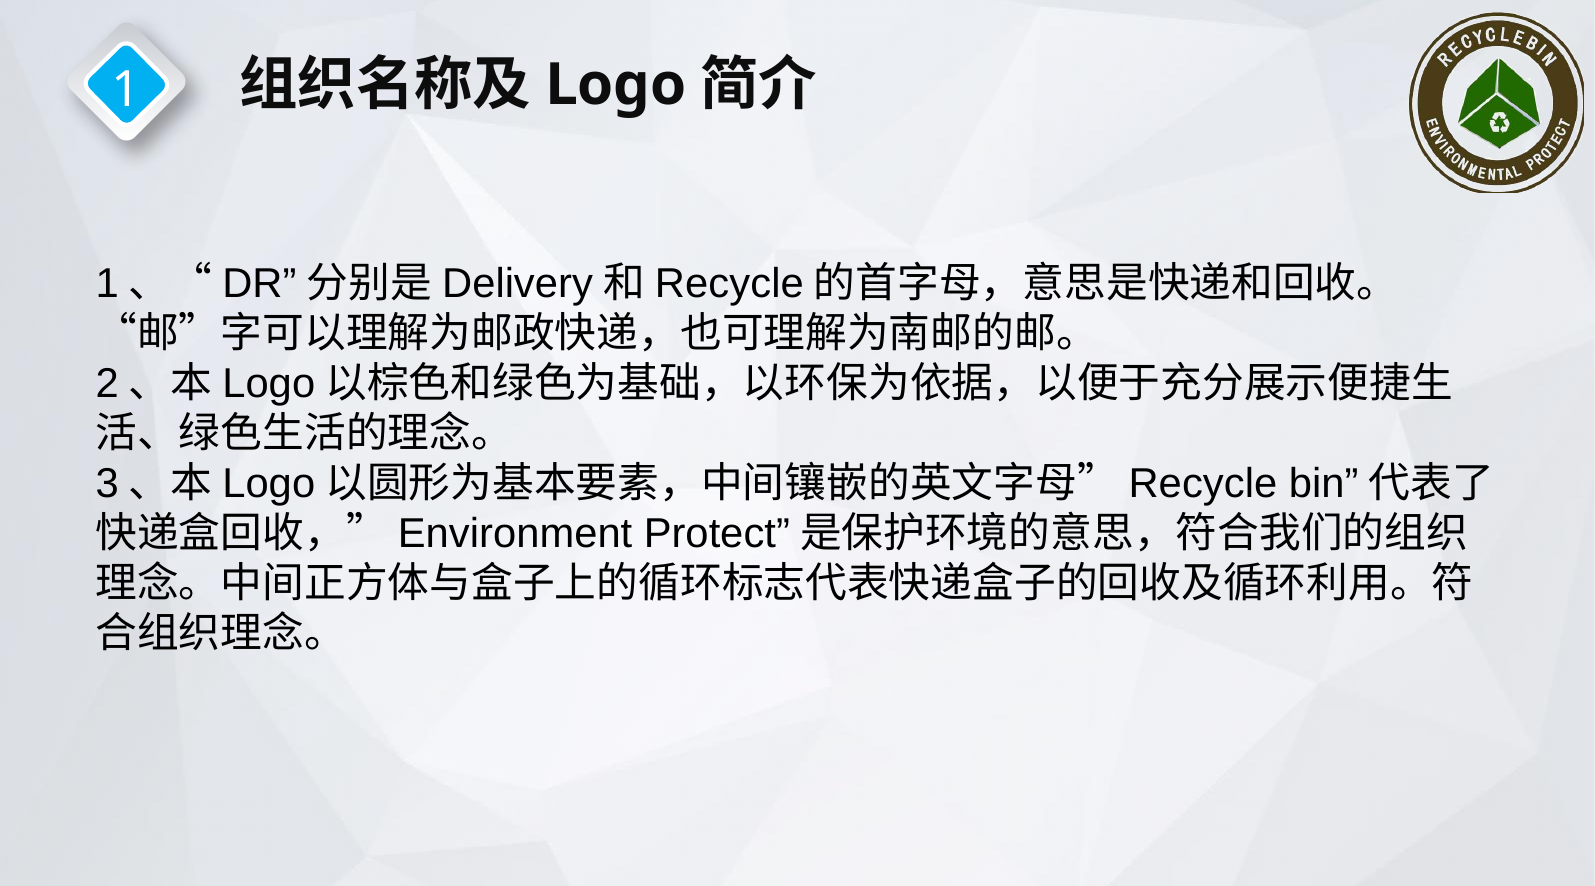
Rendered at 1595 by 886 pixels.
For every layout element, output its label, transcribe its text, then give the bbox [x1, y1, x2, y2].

text_box 1、“DR”分别是Delivery和Recycle的首字母，意思是快递和回收。“邮”字可以理解为邮政快递，也可理解为南邮的邮。 2、本Logo以棕色和绿色为基础，以环保为依据，以便于充分展示便捷生活、绿色生活的理念。 3、本Logo以圆形为基本要素，中间镶嵌的英文字母”Recycle bin”代表了快递盒回收，”Environment Protect”是保护环境的意思，符合我们的组织理念。中间正方体与盒子上的循环标志代表快递盒子的回收及循环利用。符合组织理念。 [80, 247, 1514, 663]
picture [0, 0, 1595, 886]
text_box [550, 58, 1044, 165]
text_box 组织名称及Logo简介 [225, 38, 832, 124]
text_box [53, 7, 199, 156]
